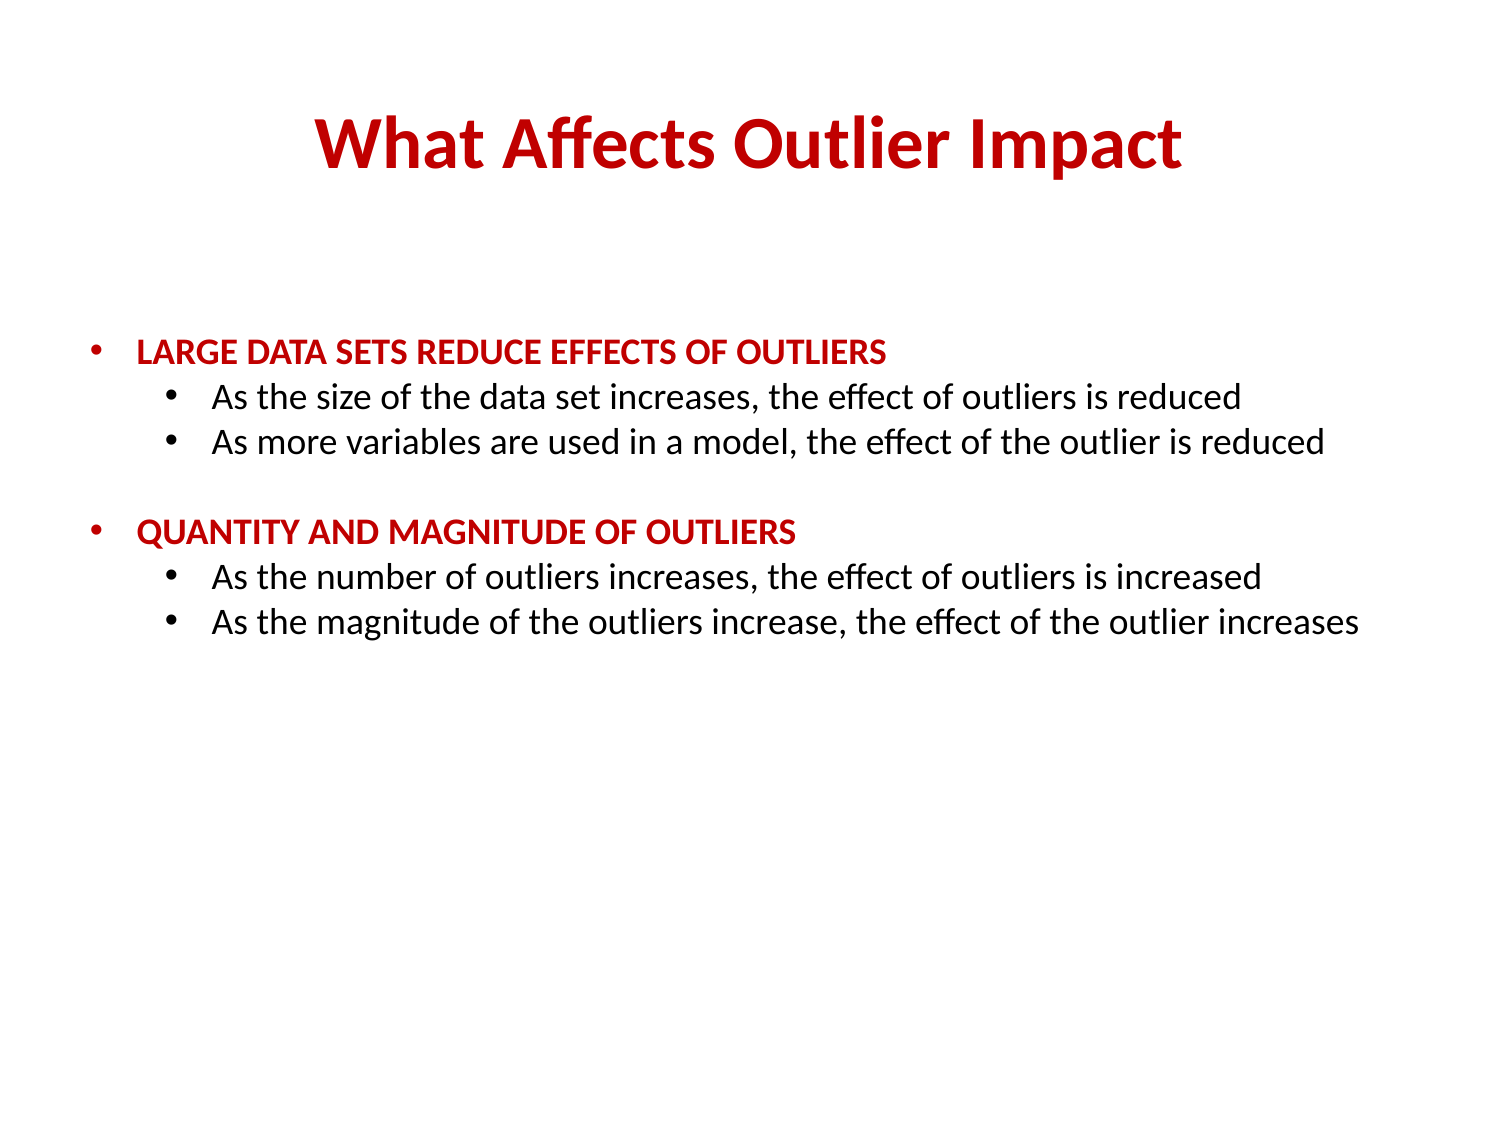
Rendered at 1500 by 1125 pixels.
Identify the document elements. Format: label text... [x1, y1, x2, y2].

text_box LARGE DATA SETS REDUCE EFFECTS OF OUTLIERS As the size of the data set increases, the effect of outliers is reduced As more variables are used in a model, the effect of the outlier is reduced QUANTITY AND MAGNITUDE OF OUTLIERS As the number of outliers increases, the effect of outliers is increased As the magnitude of the outliers increase, the effect of the outlier increases [74, 274, 1425, 650]
title What Affects Outlier Impact [75, 45, 1425, 233]
